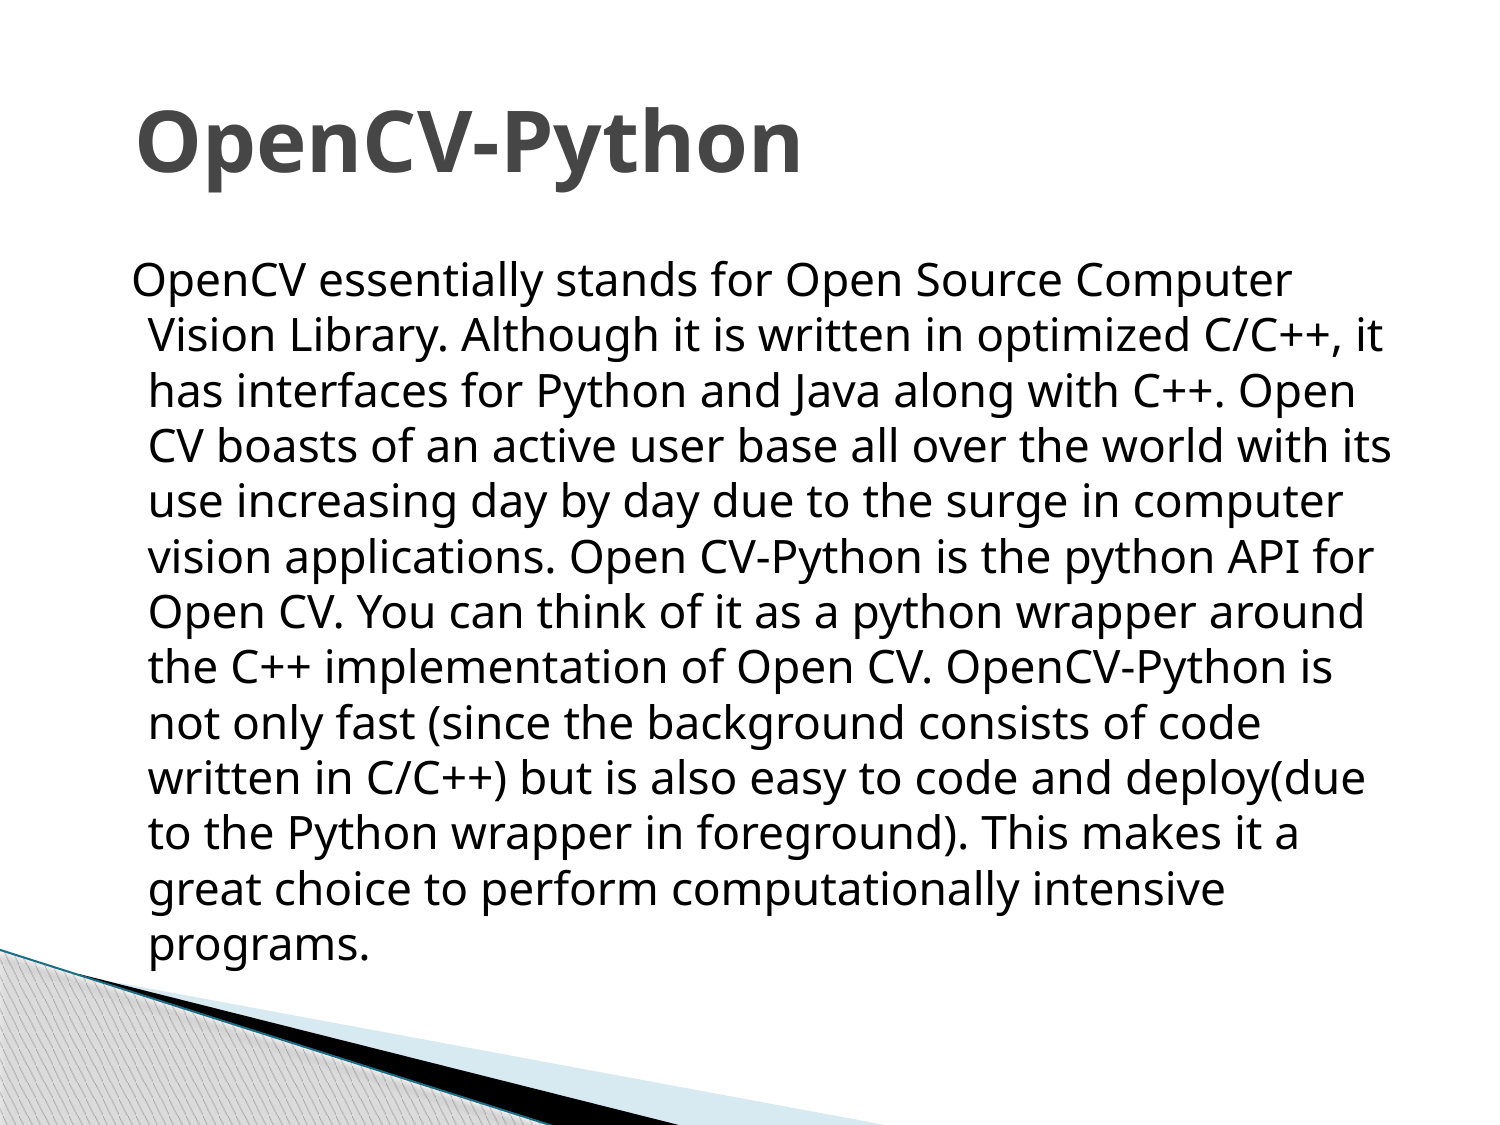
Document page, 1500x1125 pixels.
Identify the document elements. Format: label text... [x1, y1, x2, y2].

list OpenCV essentially stands for Open Source Computer Vision Library. Although it is written in optimized C/C++, it has interfaces for Python and Java along with C++. Open CV boasts of an active user base all over the world with its use increasing day by day due to the surge in computer vision applications. Open CV-Python is the python API for Open CV. You can think of it as a python wrapper around the C++ implementation of Open CV. OpenCV-Python is not only fast (since the background consists of code written in C/C++) but is also easy to code and deploy(due to the Python wrapper in foreground). This makes it a great choice to perform computationally intensive programs. [75, 243, 1425, 986]
title OpenCV-Python [75, 45, 1425, 233]
